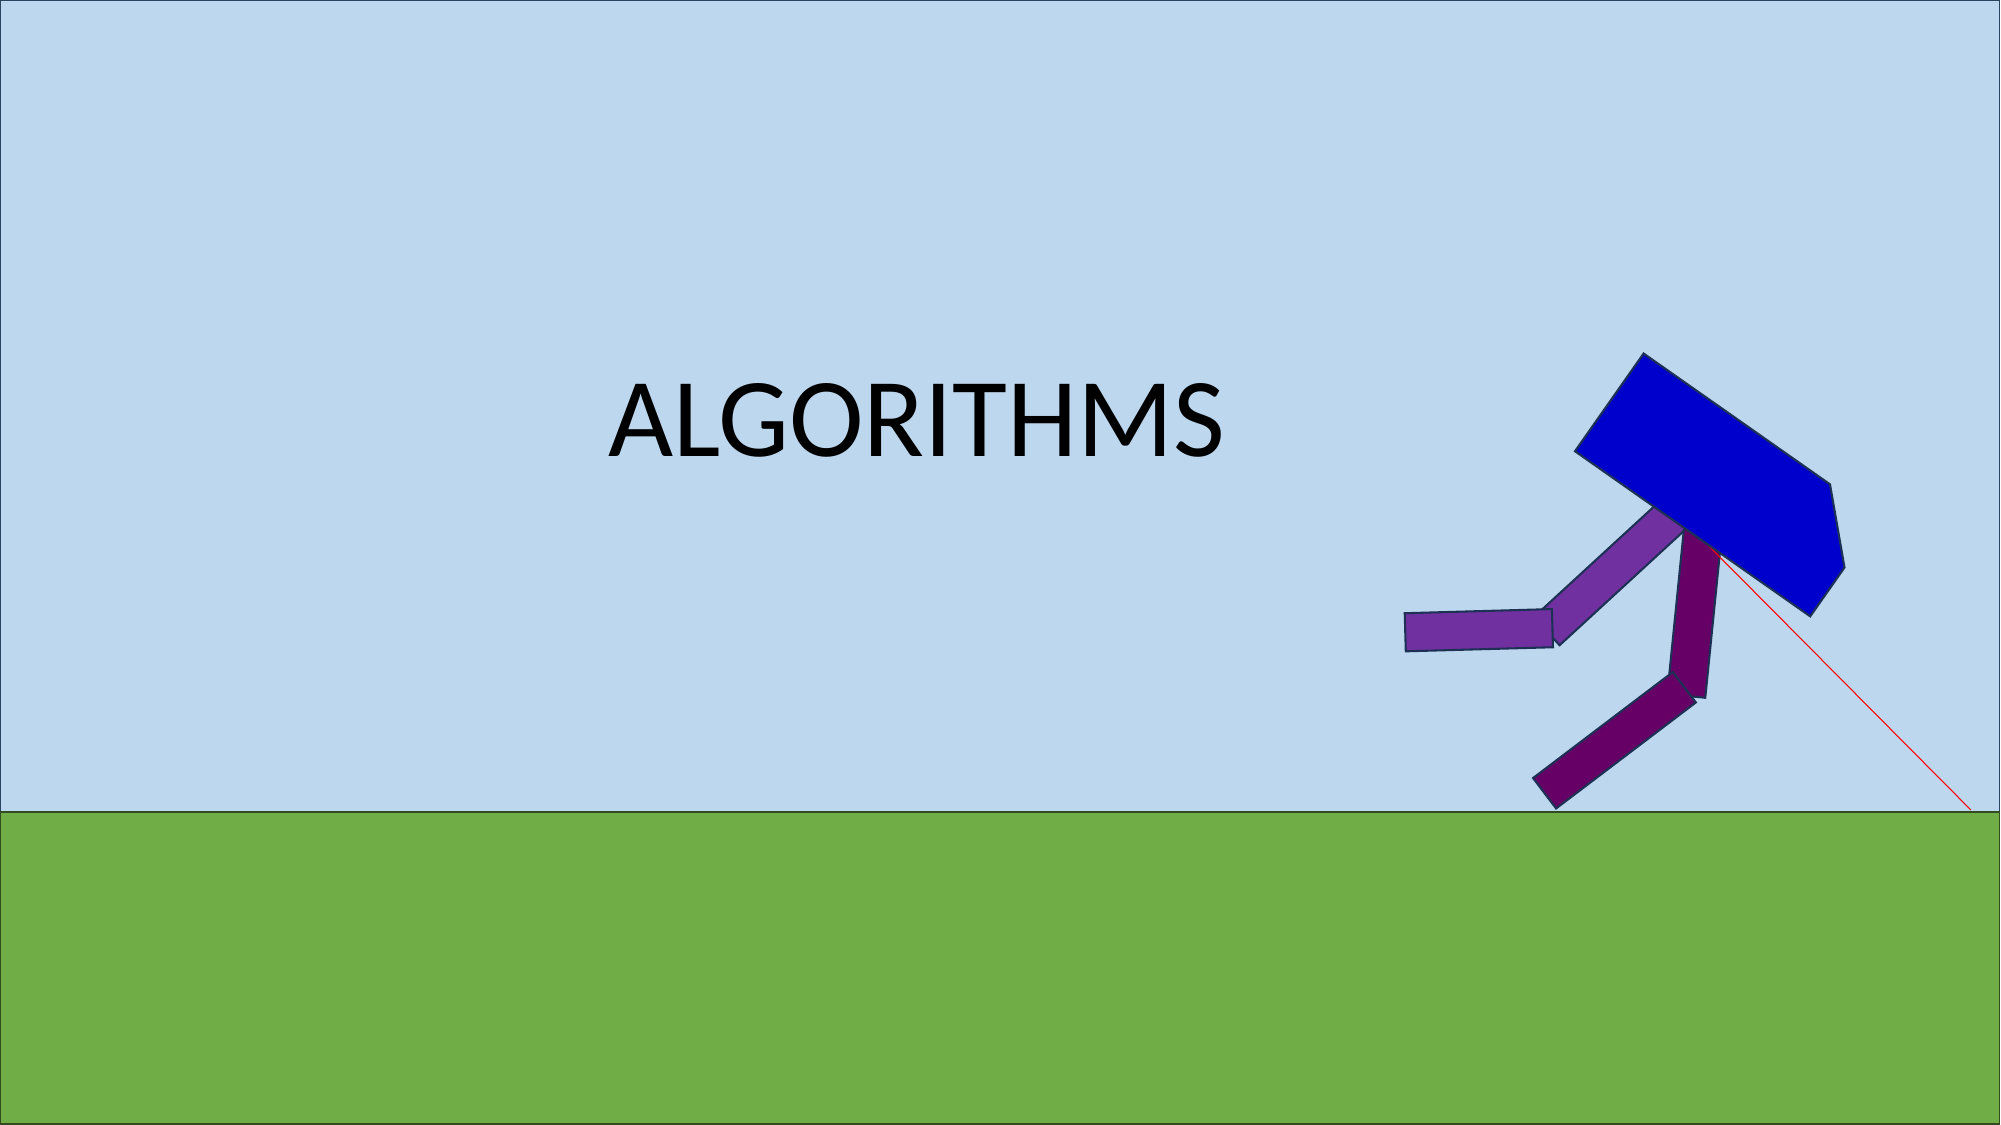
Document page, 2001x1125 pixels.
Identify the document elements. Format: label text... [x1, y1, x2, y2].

text_box ALGORITHMS [593, 336, 1594, 487]
text_box [1531, 677, 1664, 810]
text_box [0, 811, 2000, 1125]
text_box [0, 0, 2000, 811]
text_box [1403, 608, 1555, 653]
text_box [1594, 352, 1834, 515]
text_box [1542, 507, 1664, 647]
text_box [1664, 501, 1971, 810]
